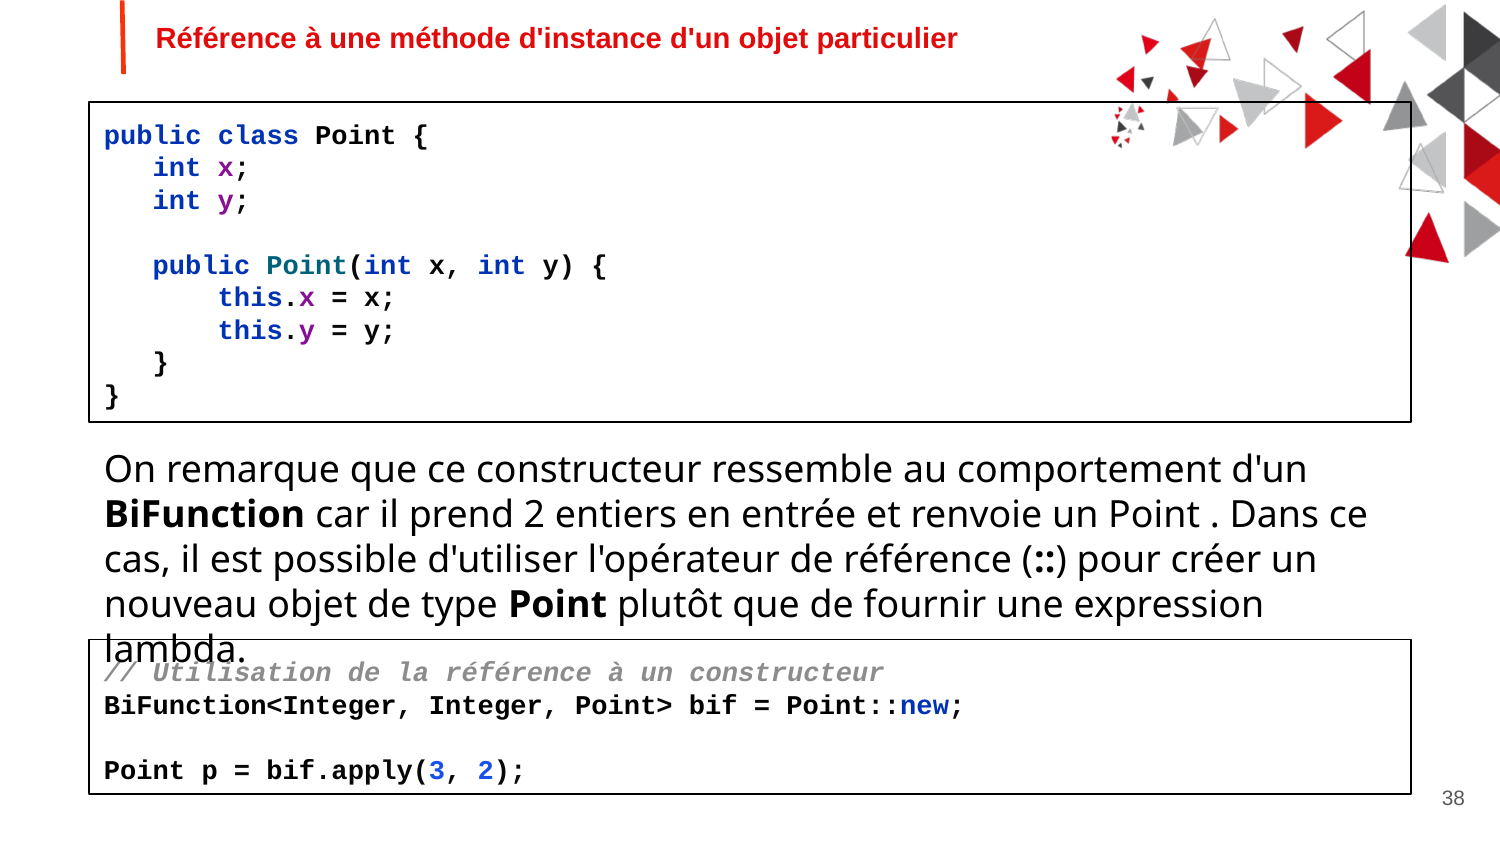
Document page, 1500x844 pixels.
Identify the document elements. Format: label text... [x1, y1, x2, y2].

picture [1110, 0, 1500, 268]
text_box // Utilisation de la référence à un constructeur BiFunction<Integer, Integer, Point> bif = Point::new; Point p = bif.apply(3, 2); [88, 639, 1412, 794]
text_box public class Point { int x; int y; public Point(int x, int y) { this.x = x; this.y = y; } } [88, 102, 1412, 422]
text_box On remarque que ce constructeur ressemble au comportement d'un BiFunction car il prend 2 entiers en entrée et renvoie un Point . Dans ce cas, il est possible d'utiliser l'opérateur de référence (::) pour créer un nouveau objet de type Point plutôt que de fournir une expression lambda. [88, 429, 1411, 632]
slide_number ‹#› [1389, 764, 1480, 830]
text_box Référence à une méthode d'instance d'un objet particulier [140, 4, 1015, 102]
